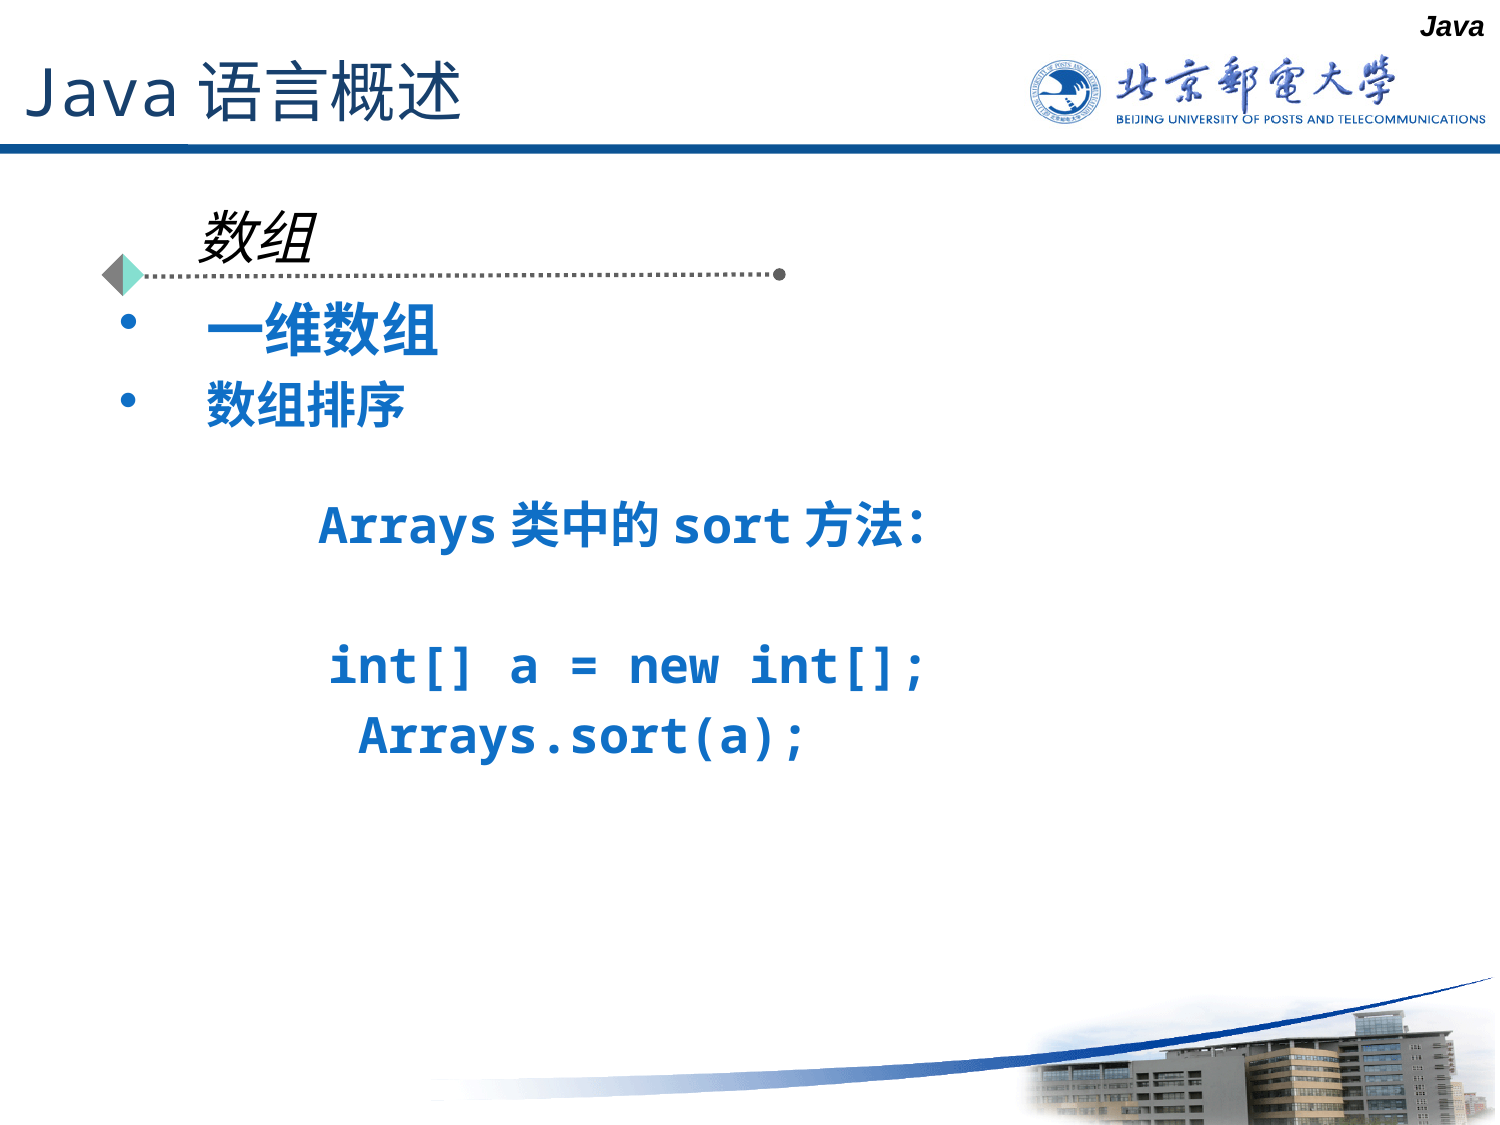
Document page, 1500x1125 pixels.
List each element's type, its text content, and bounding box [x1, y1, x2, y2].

text_box [272, 118, 303, 179]
footer Java [937, 0, 1500, 53]
title Java语言概述 [5, 30, 1281, 150]
picture [1281, 54, 1500, 131]
text_box 数组 [181, 193, 750, 279]
list 一维数组 数组排序 Arrays类中的sort方法： int[] a = new int[]; Arrays.sort(a); [103, 299, 1500, 1125]
text_box [771, 268, 786, 281]
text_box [107, 259, 138, 290]
